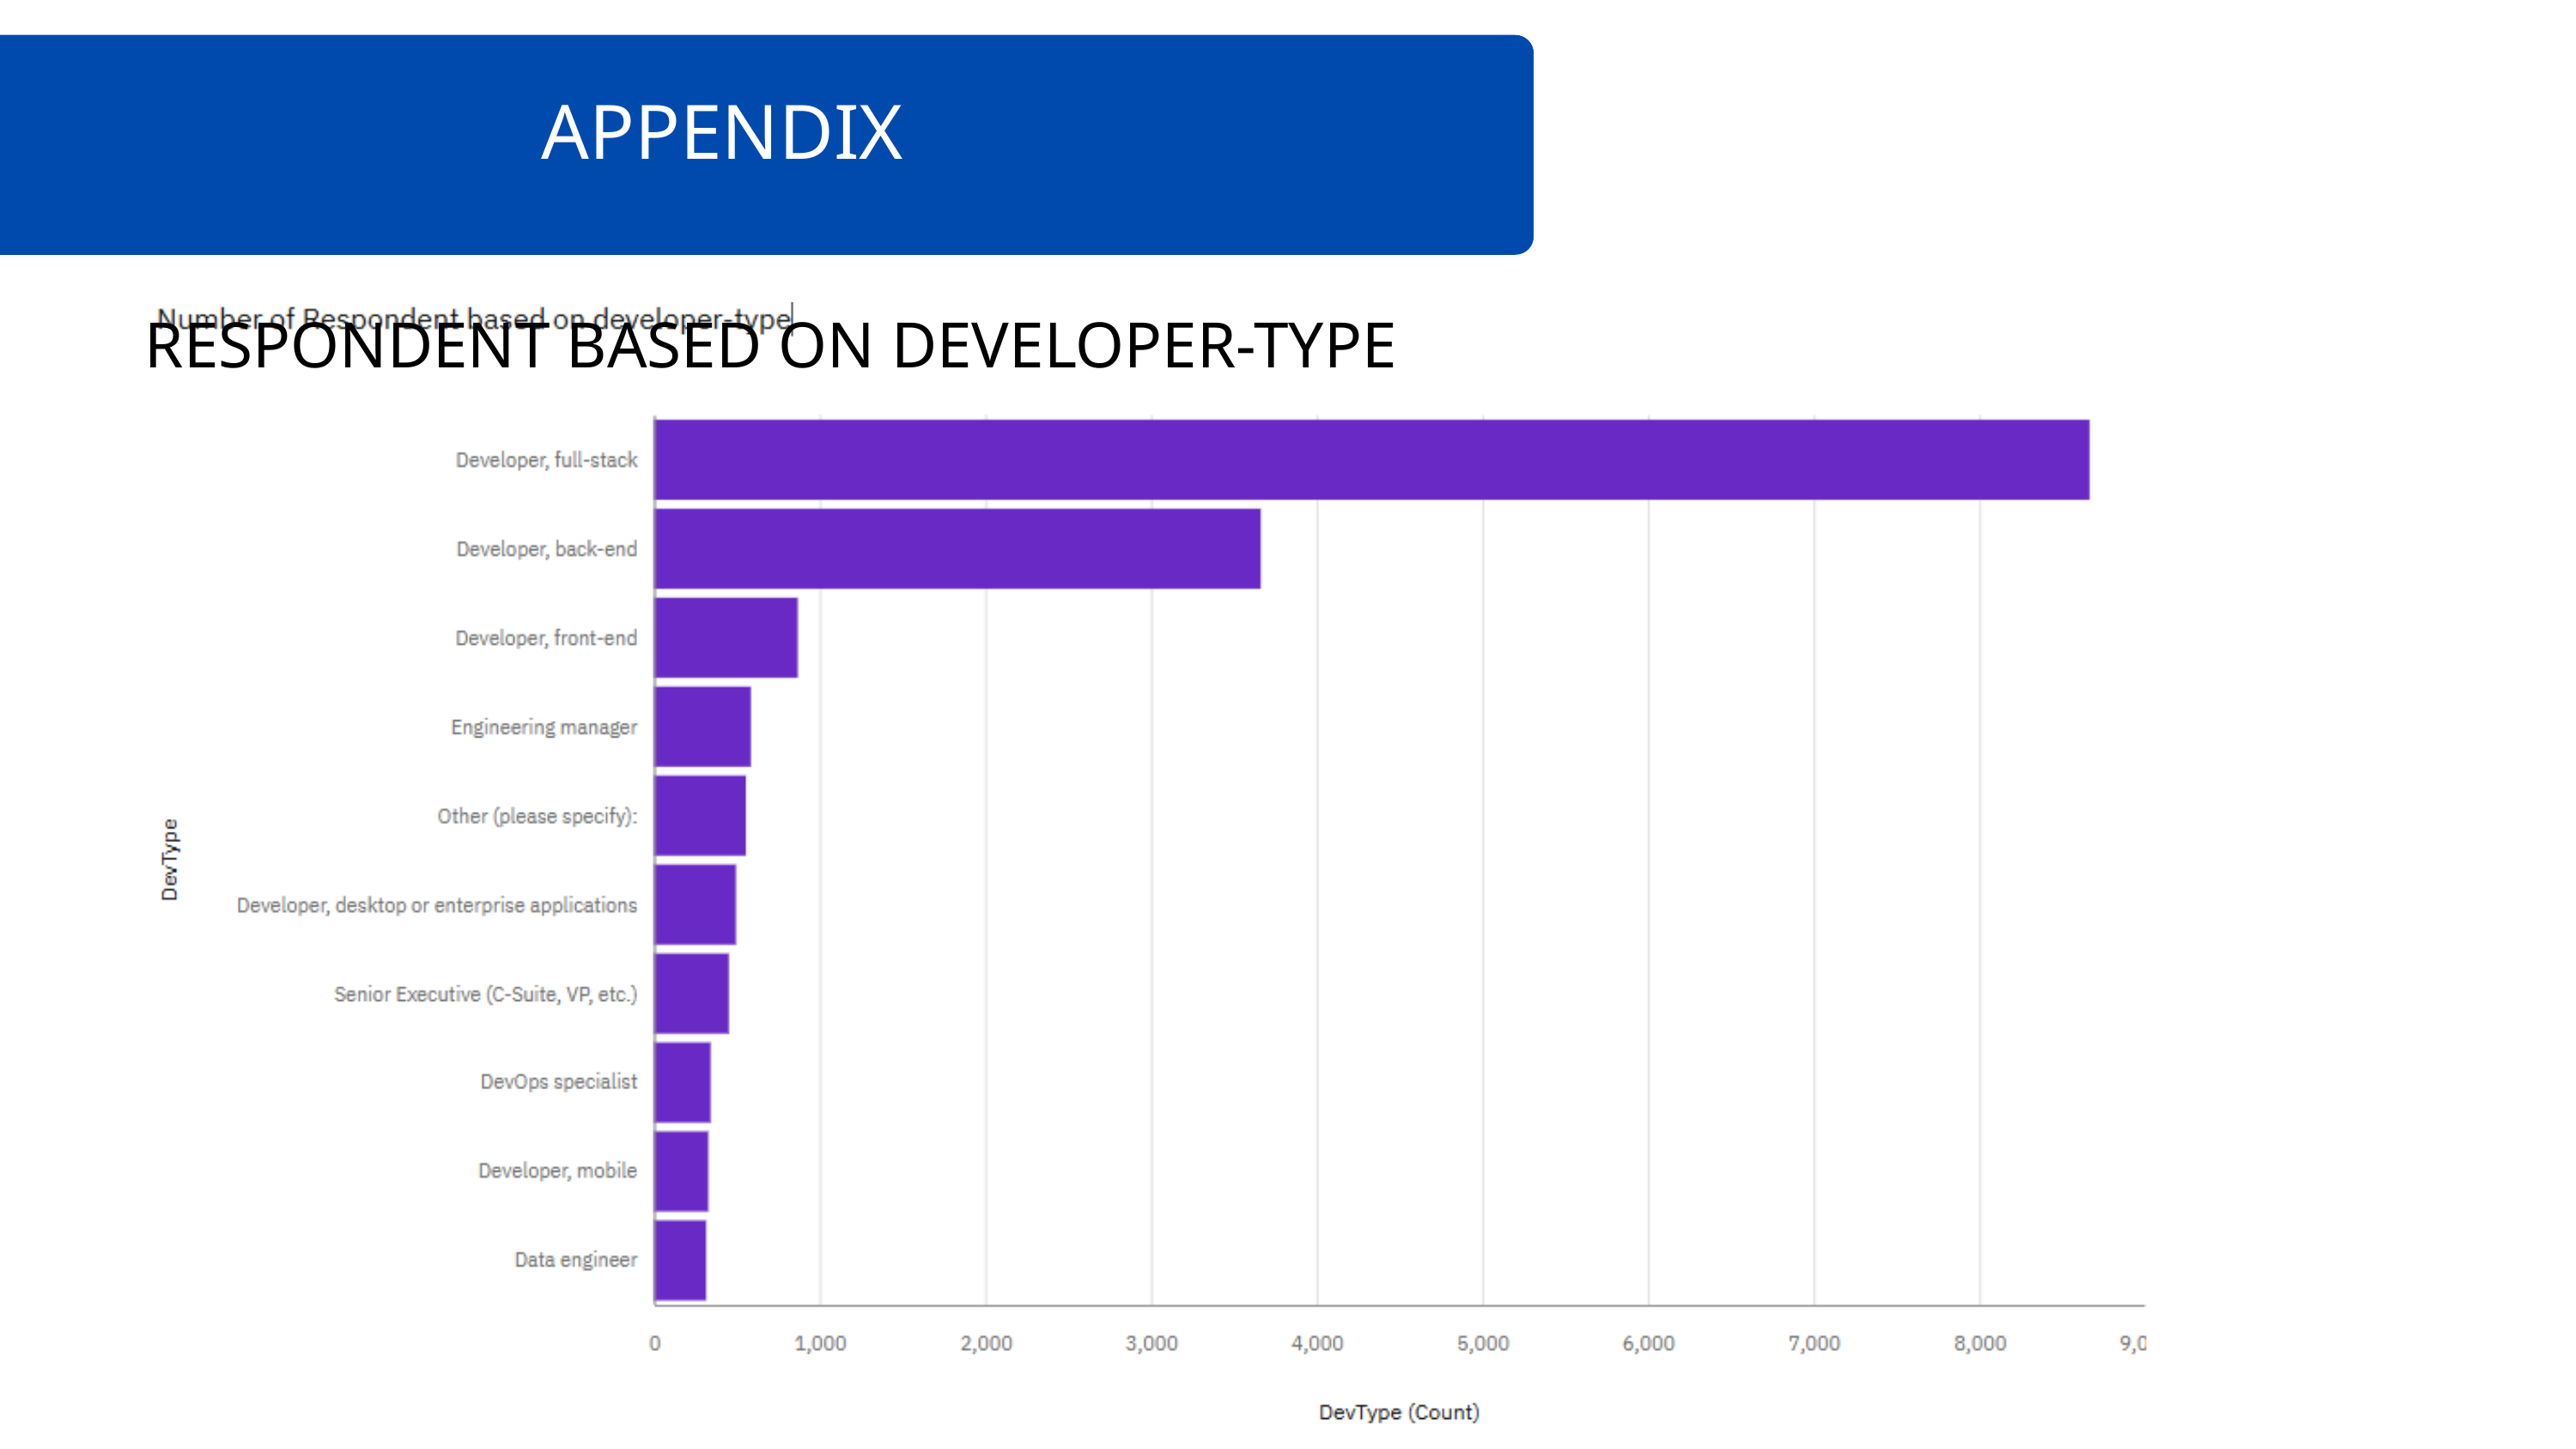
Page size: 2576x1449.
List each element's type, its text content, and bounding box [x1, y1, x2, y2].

text_box RESPONDENT BASED ON DEVELOPER-TYPE [144, 293, 1523, 381]
text_box [144, 302, 2147, 1449]
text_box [0, 34, 1534, 255]
